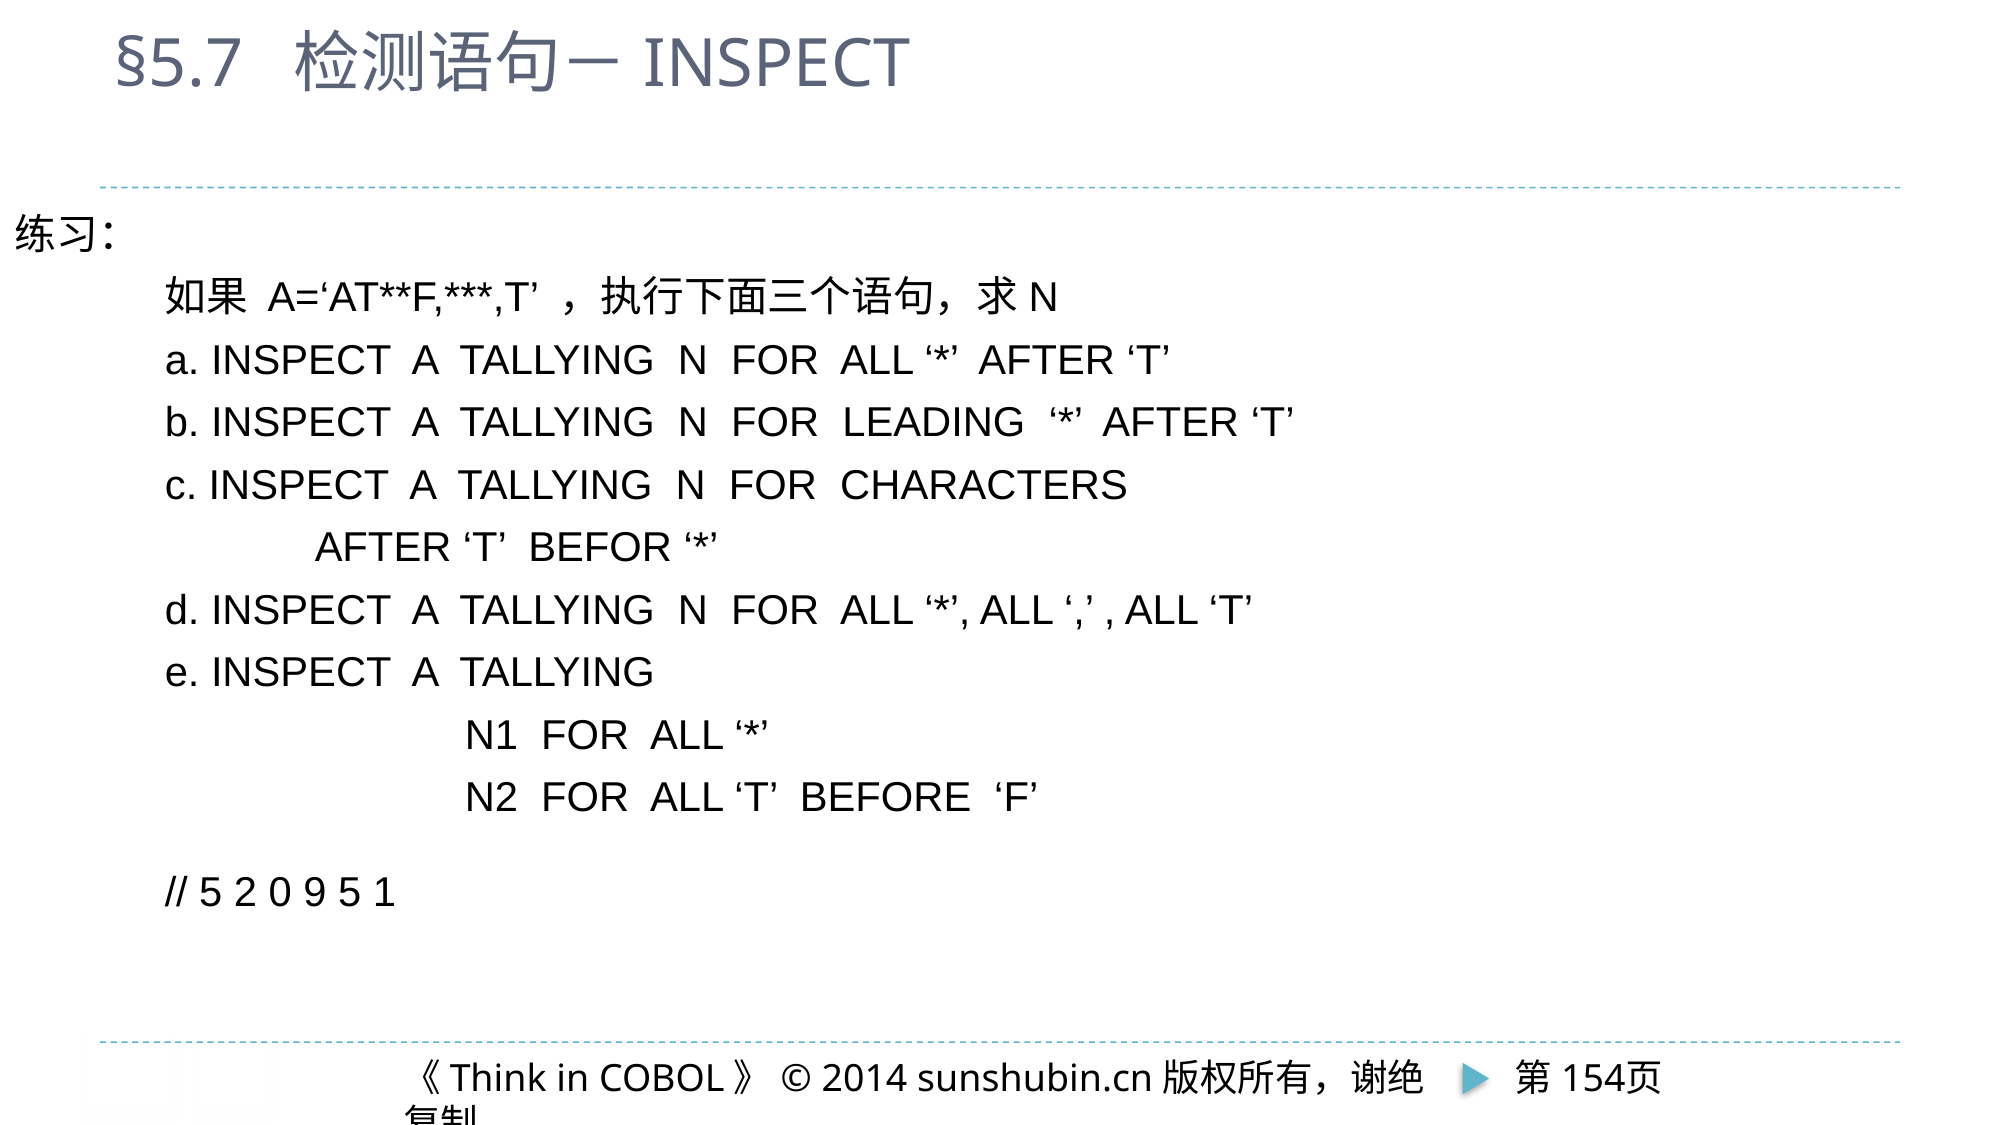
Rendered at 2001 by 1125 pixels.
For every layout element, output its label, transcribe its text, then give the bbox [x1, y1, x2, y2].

list 练习： 如果 A=‘AT**F,***,T’ ，执行下面三个语句，求N a. INSPECT A TALLYING N FOR ALL ‘*’ AFTER ‘T’ b. INSPECT A TALLYING N FOR LEADING ‘*’ AFTER ‘T’ c. INSPECT A TALLYING N FOR CHARACTERS AFTER ‘T’ BEFOR ‘*’ d. INSPECT A TALLYING N FOR ALL ‘*’, ALL ‘,’ , ALL ‘T’ e. INSPECT A TALLYING N1 FOR ALL ‘*’ N2 FOR ALL ‘T’ BEFORE ‘F’ // 5 2 0 9 5 1 [0, 200, 1800, 1006]
title §5.7 检测语句－INSPECT [99, 12, 1300, 109]
